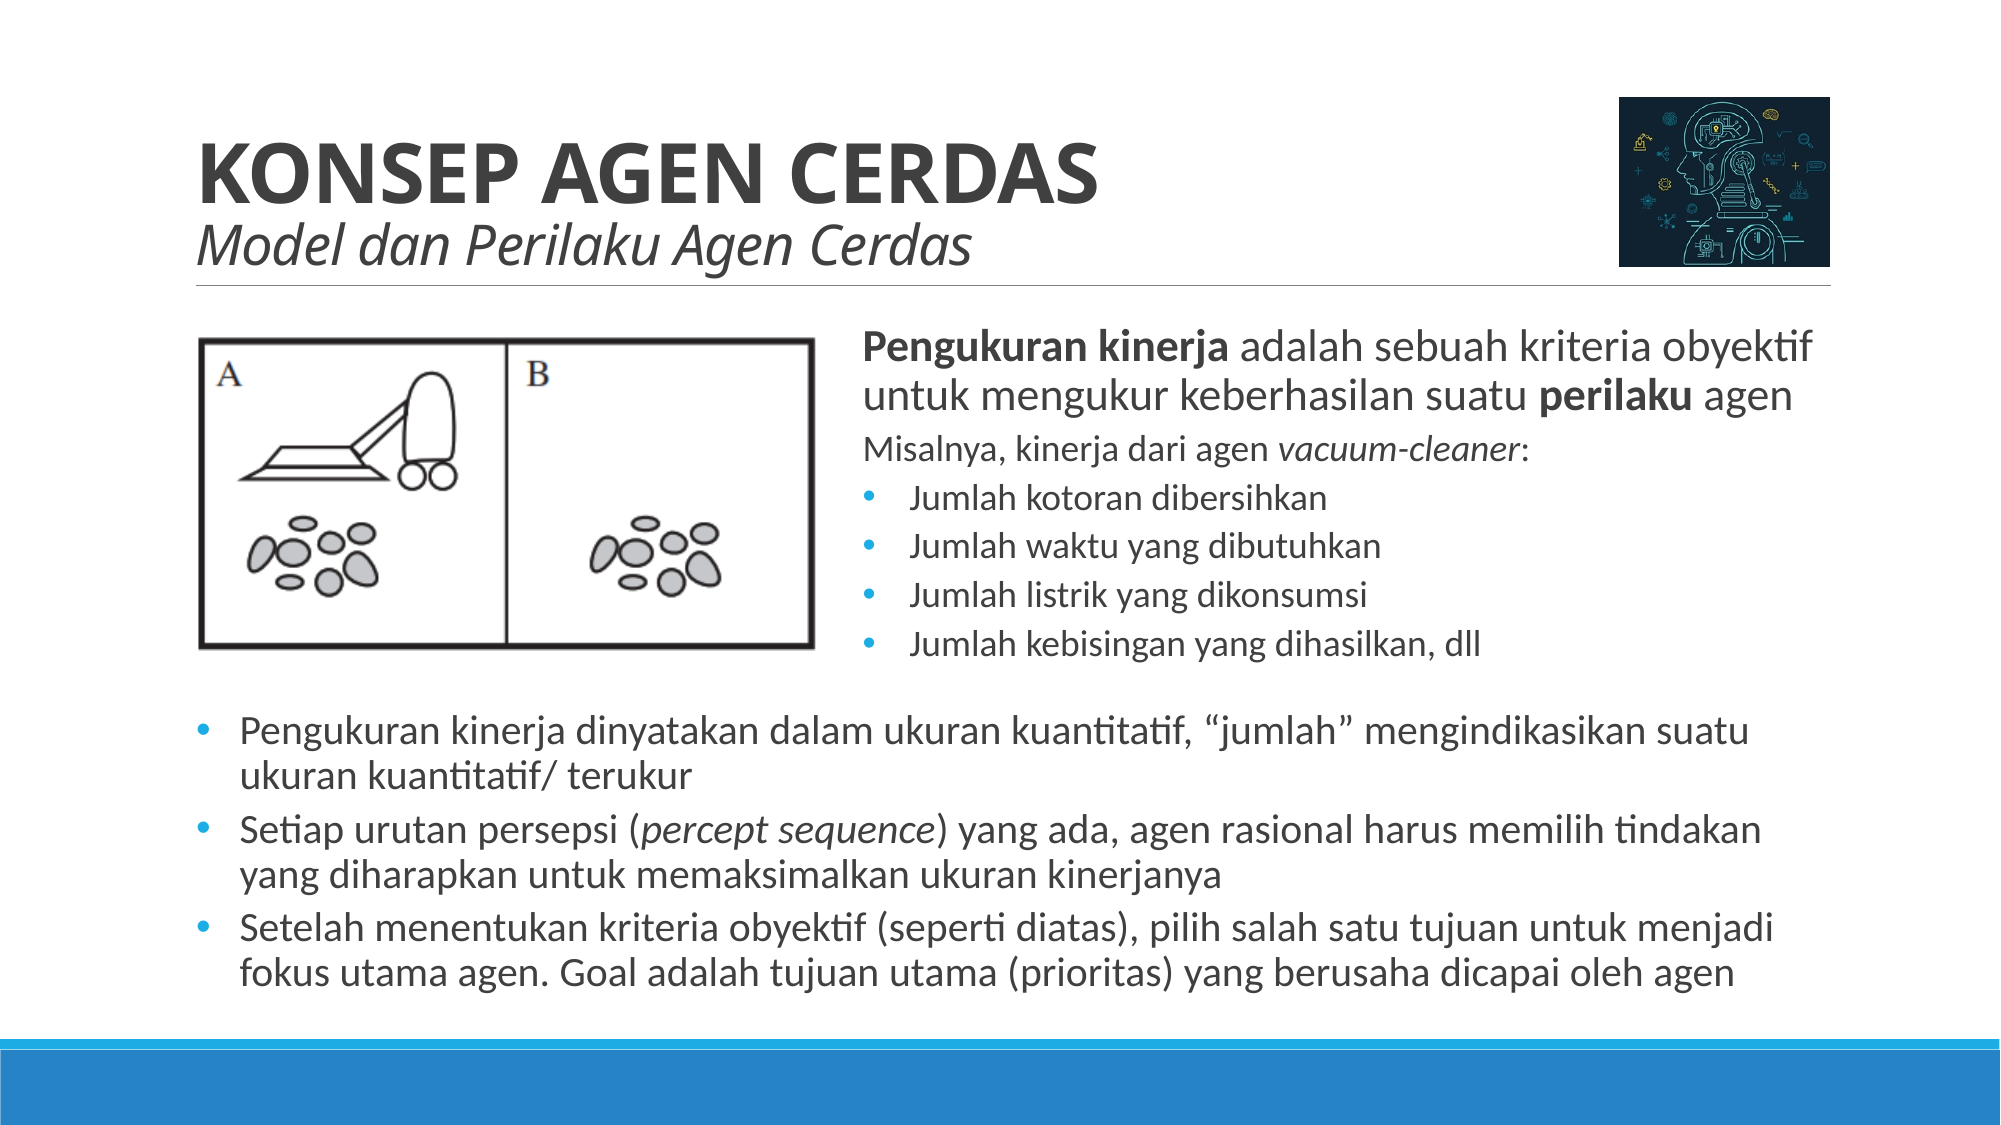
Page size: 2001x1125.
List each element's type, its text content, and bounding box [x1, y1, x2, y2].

picture [194, 332, 818, 652]
picture [1618, 97, 1831, 268]
text_box Pengukuran kinerja dinyatakan dalam ukuran kuantitatif, “jumlah” mengindikasikan suatu ukuran kuantitatif/ terukur Setiap urutan persepsi (percept sequence) yang ada, agen rasional harus memilih tindakan yang diharapkan untuk memaksimalkan ukuran kinerjanya Setelah menentukan kriteria obyektif (seperti diatas), pilih salah satu tujuan untuk menjadi fokus utama agen. Goal adalah tujuan utama (prioritas) yang berusaha dicapai oleh agen [179, 701, 1830, 1042]
title KONSEP AGEN CERDAS Model dan Perilaku Agen Cerdas [180, 47, 1830, 285]
text_box Pengukuran kinerja adalah sebuah kriteria obyektif untuk mengukur keberhasilan suatu perilaku agen Misalnya, kinerja dari agen vacuum-cleaner: Jumlah kotoran dibersihkan Jumlah waktu yang dibutuhkan Jumlah listrik yang dikonsumsi Jumlah kebisingan yang dihasilkan, dll [846, 314, 1830, 709]
